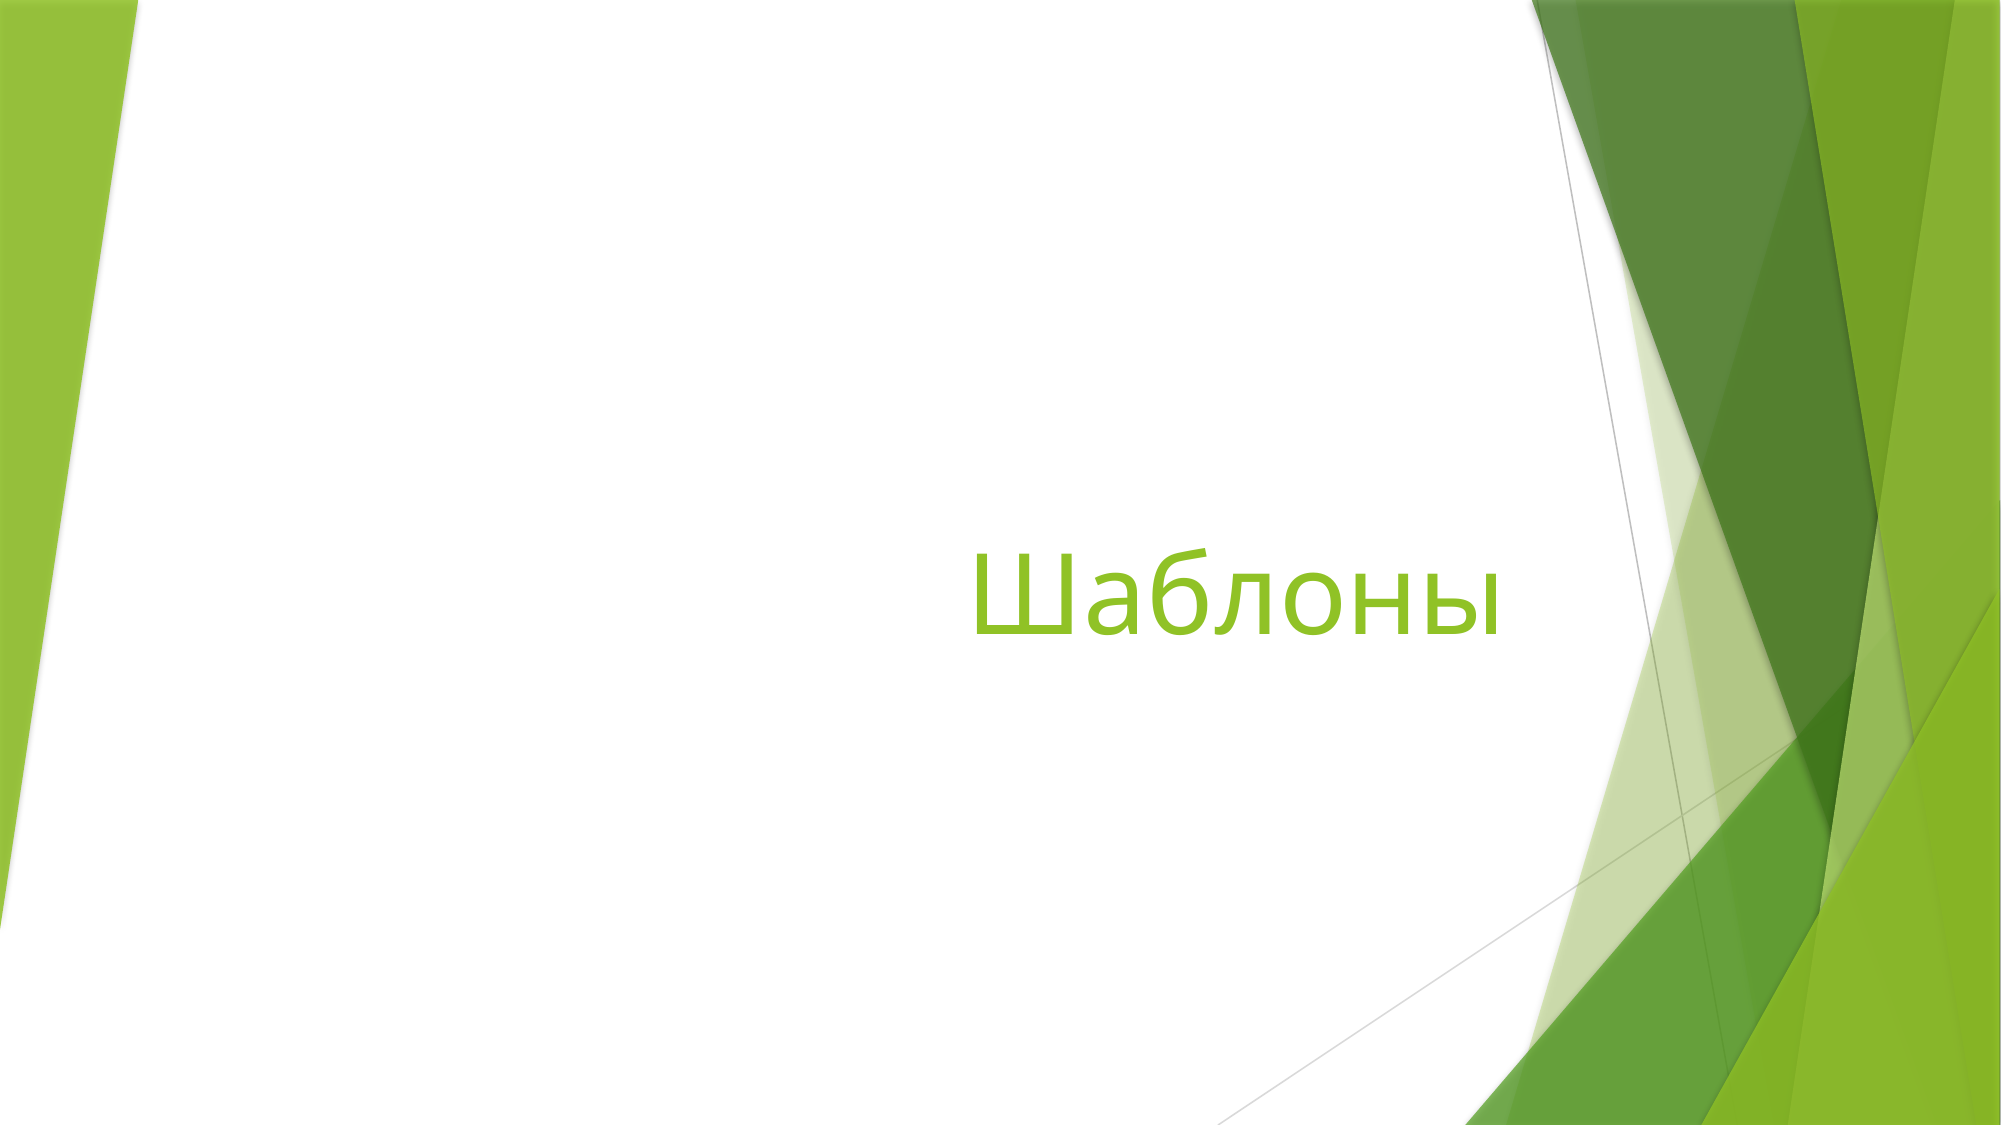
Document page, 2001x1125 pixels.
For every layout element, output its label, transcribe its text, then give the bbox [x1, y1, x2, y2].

title Шаблоны [247, 394, 1522, 665]
